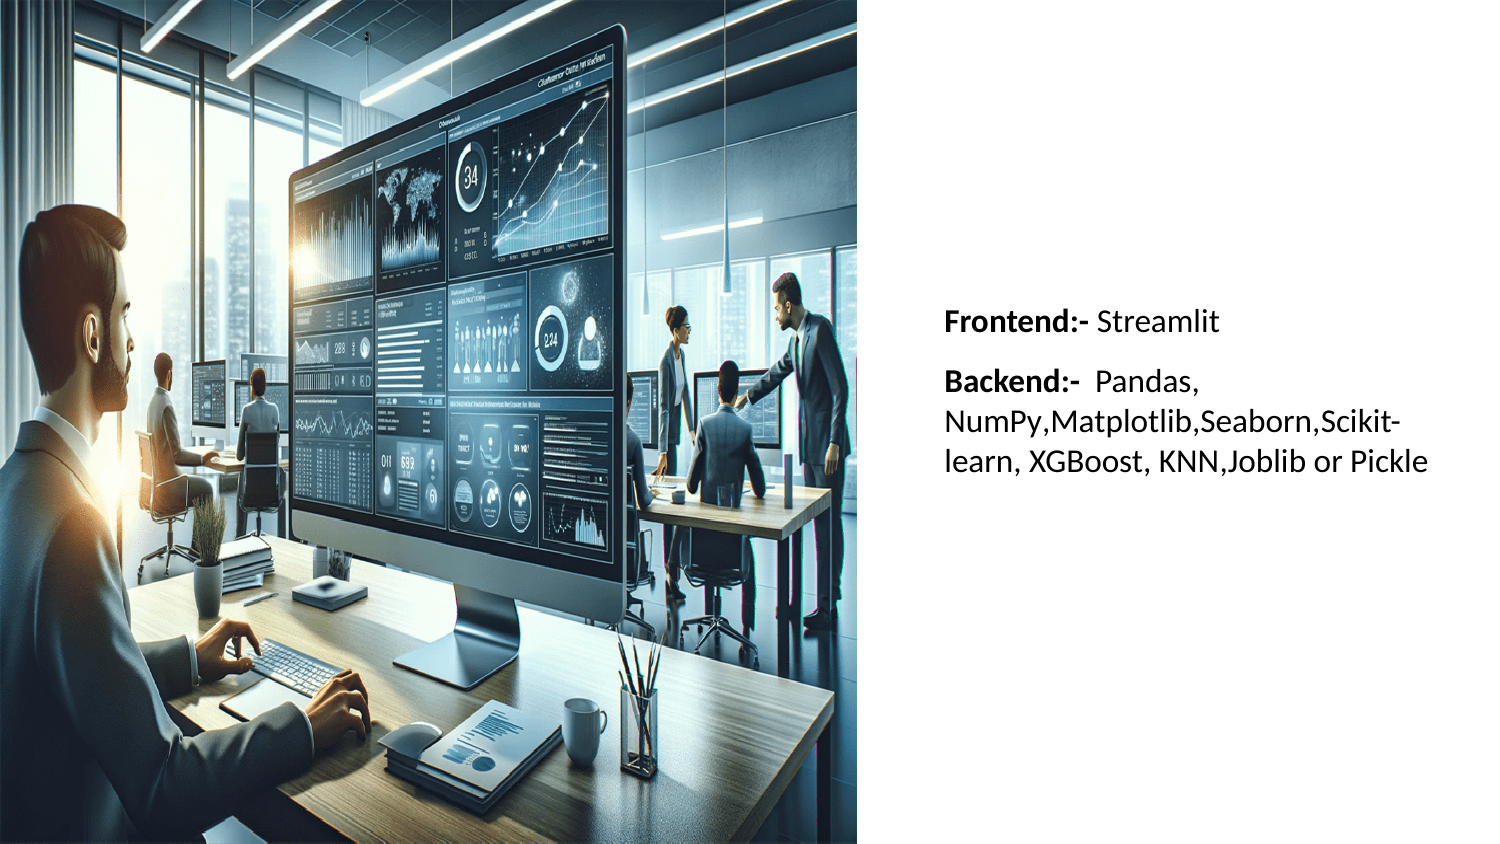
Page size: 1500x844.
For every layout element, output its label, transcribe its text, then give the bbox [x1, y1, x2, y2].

text_box Frontend:- Streamlit Backend:- Pandas, NumPy,Matplotlib,Seaborn,Scikit-learn, XGBoost, KNN,Joblib or Pickle [929, 231, 1450, 796]
picture [0, 0, 857, 844]
